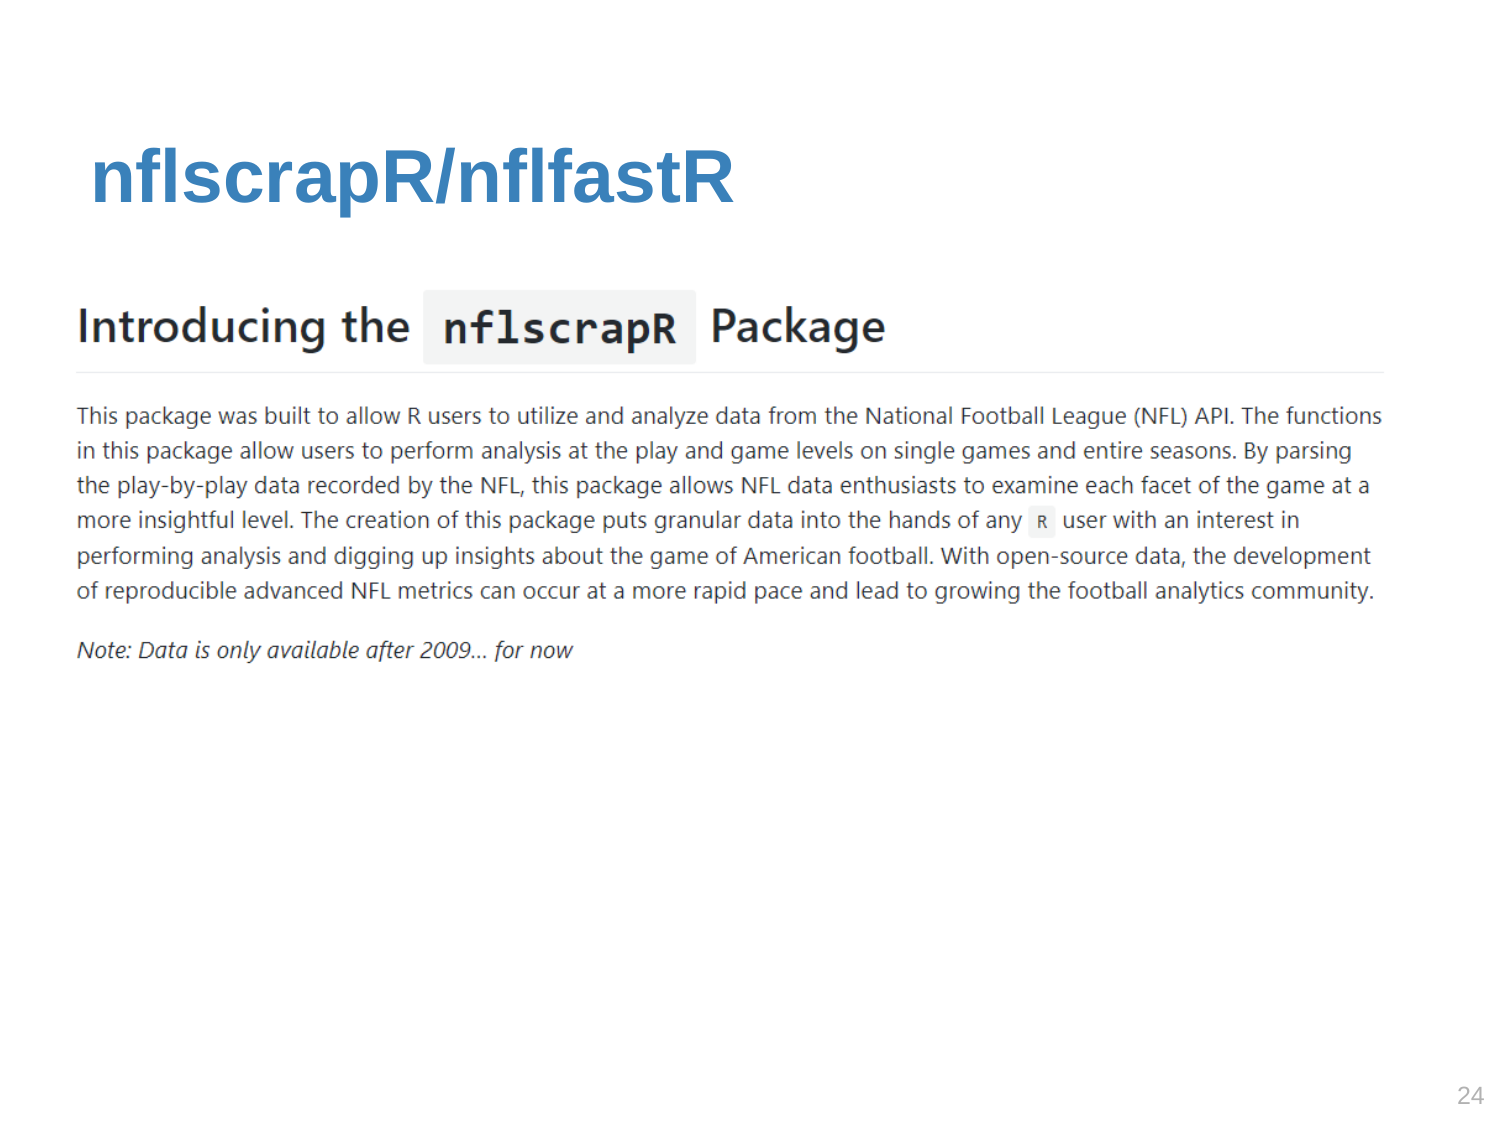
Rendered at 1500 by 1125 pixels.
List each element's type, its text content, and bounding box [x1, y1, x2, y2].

picture [54, 274, 1431, 688]
title nflscrapR/nflfastR [75, 45, 1425, 233]
slide_number 23 [1149, 1065, 1500, 1125]
